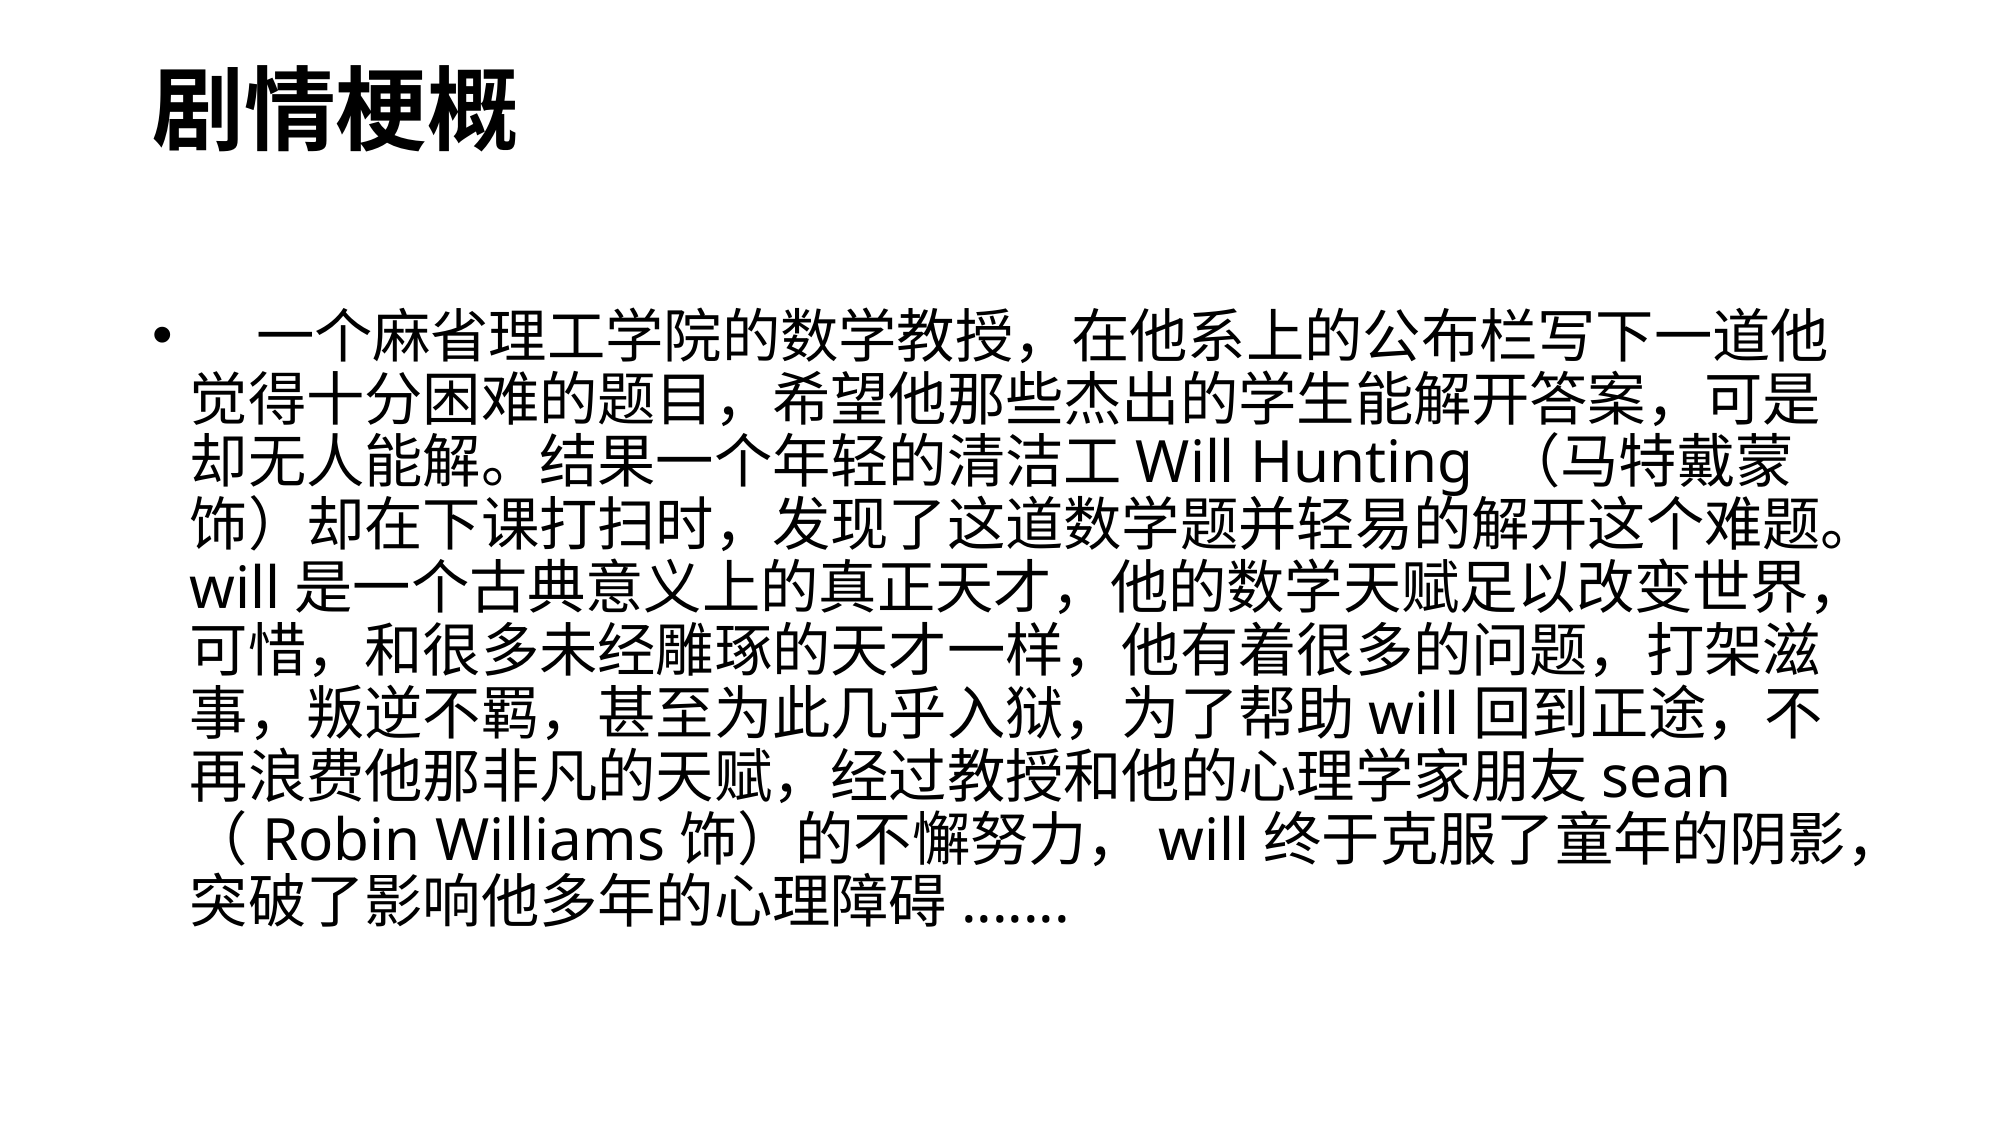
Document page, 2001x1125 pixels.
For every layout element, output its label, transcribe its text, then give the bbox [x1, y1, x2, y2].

list 一个麻省理工学院的数学教授，在他系上的公布栏写下一道他觉得十分困难的题目，希望他那些杰出的学生能解开答案，可是却无人能解。结果一个年轻的清洁工Will Hunting （马特戴蒙饰）却在下课打扫时，发现了这道数学题并轻易的解开这个难题。will是一个古典意义上的真正天才，他的数学天赋足以改变世界，可惜，和很多未经雕琢的天才一样，他有着很多的问题，打架滋事，叛逆不羁，甚至为此几乎入狱，为了帮助will回到正途，不再浪费他那非凡的天赋，经过教授和他的心理学家朋友sean（Robin Williams饰）的不懈努力，will终于克服了童年的阴影，突破了影响他多年的心理障碍....... [137, 299, 1863, 1014]
title 剧情梗概 [137, 59, 1863, 278]
